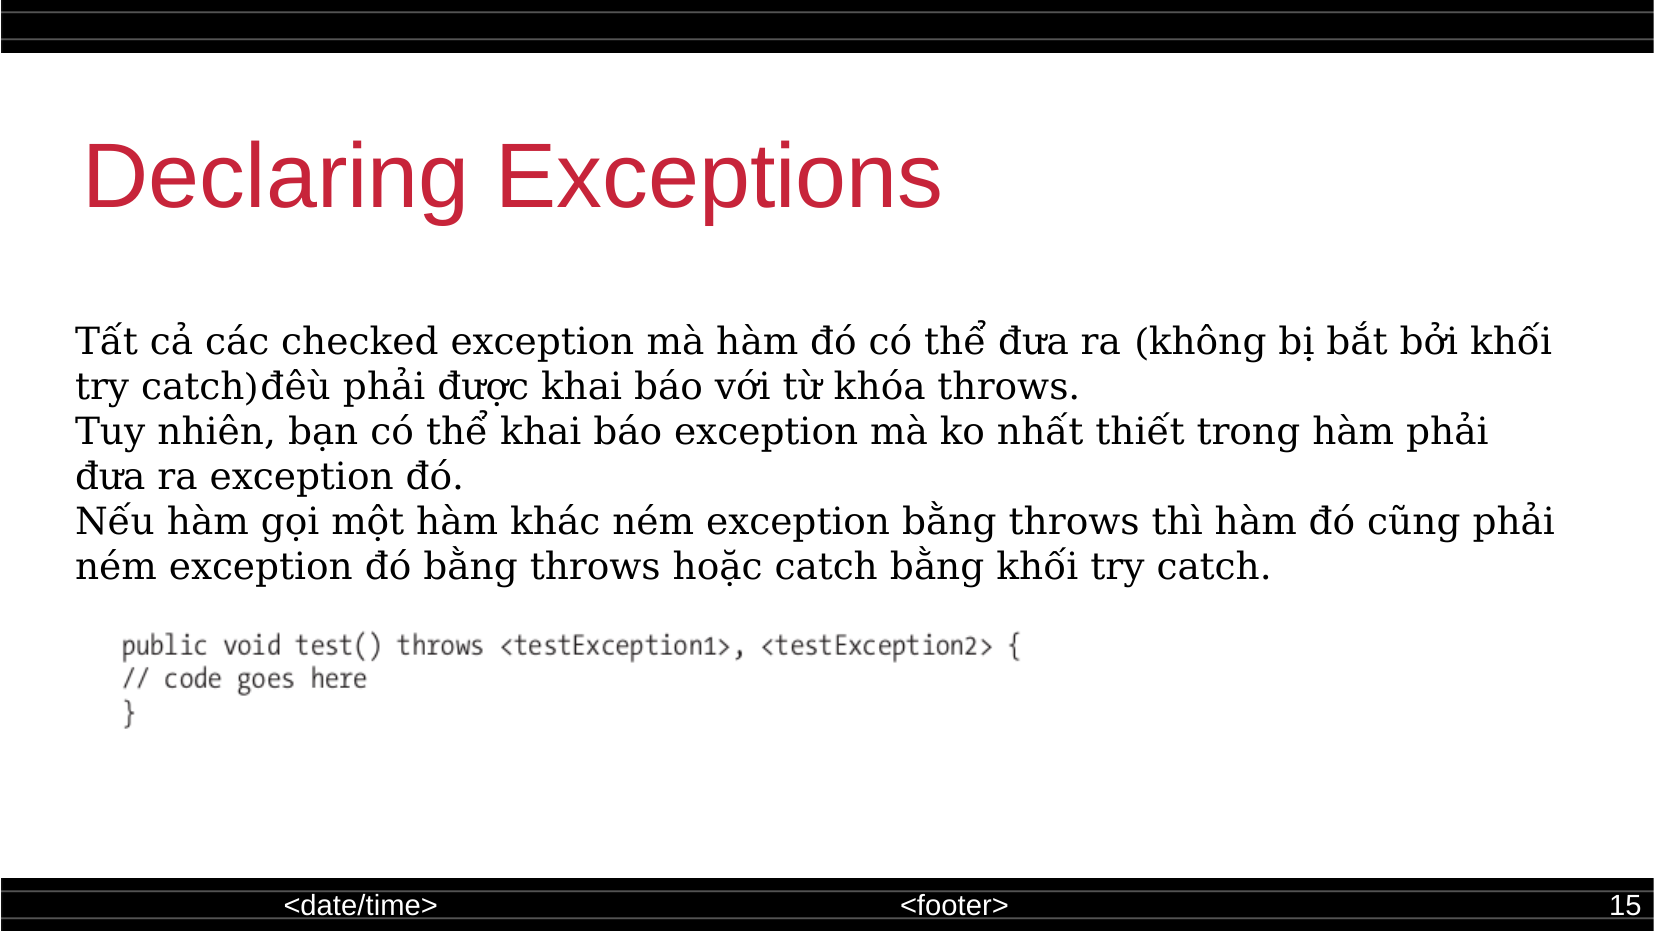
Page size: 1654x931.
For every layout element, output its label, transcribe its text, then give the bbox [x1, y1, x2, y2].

text_box [71, 254, 1560, 616]
picture [74, 614, 1354, 751]
picture [1, 0, 1654, 53]
text_box Tất cả các checked exception mà hàm đó có thể đưa ra (không bị bắt bởi khối try catch)đêù phải được khai báo với từ khóa throws. Tuy nhiên, bạn có thể khai báo exception mà ko nhất thiết trong hàm phải đưa ra exception đó. Nếu hàm gọi một hàm khác ném exception bằng throws thì hàm đó cũng phải ném exception đó bằng throws hoặc catch bằng khối try catch. [75, 317, 1563, 808]
picture [1, 878, 1654, 931]
text_box Declaring Exceptions [82, 92, 1571, 248]
